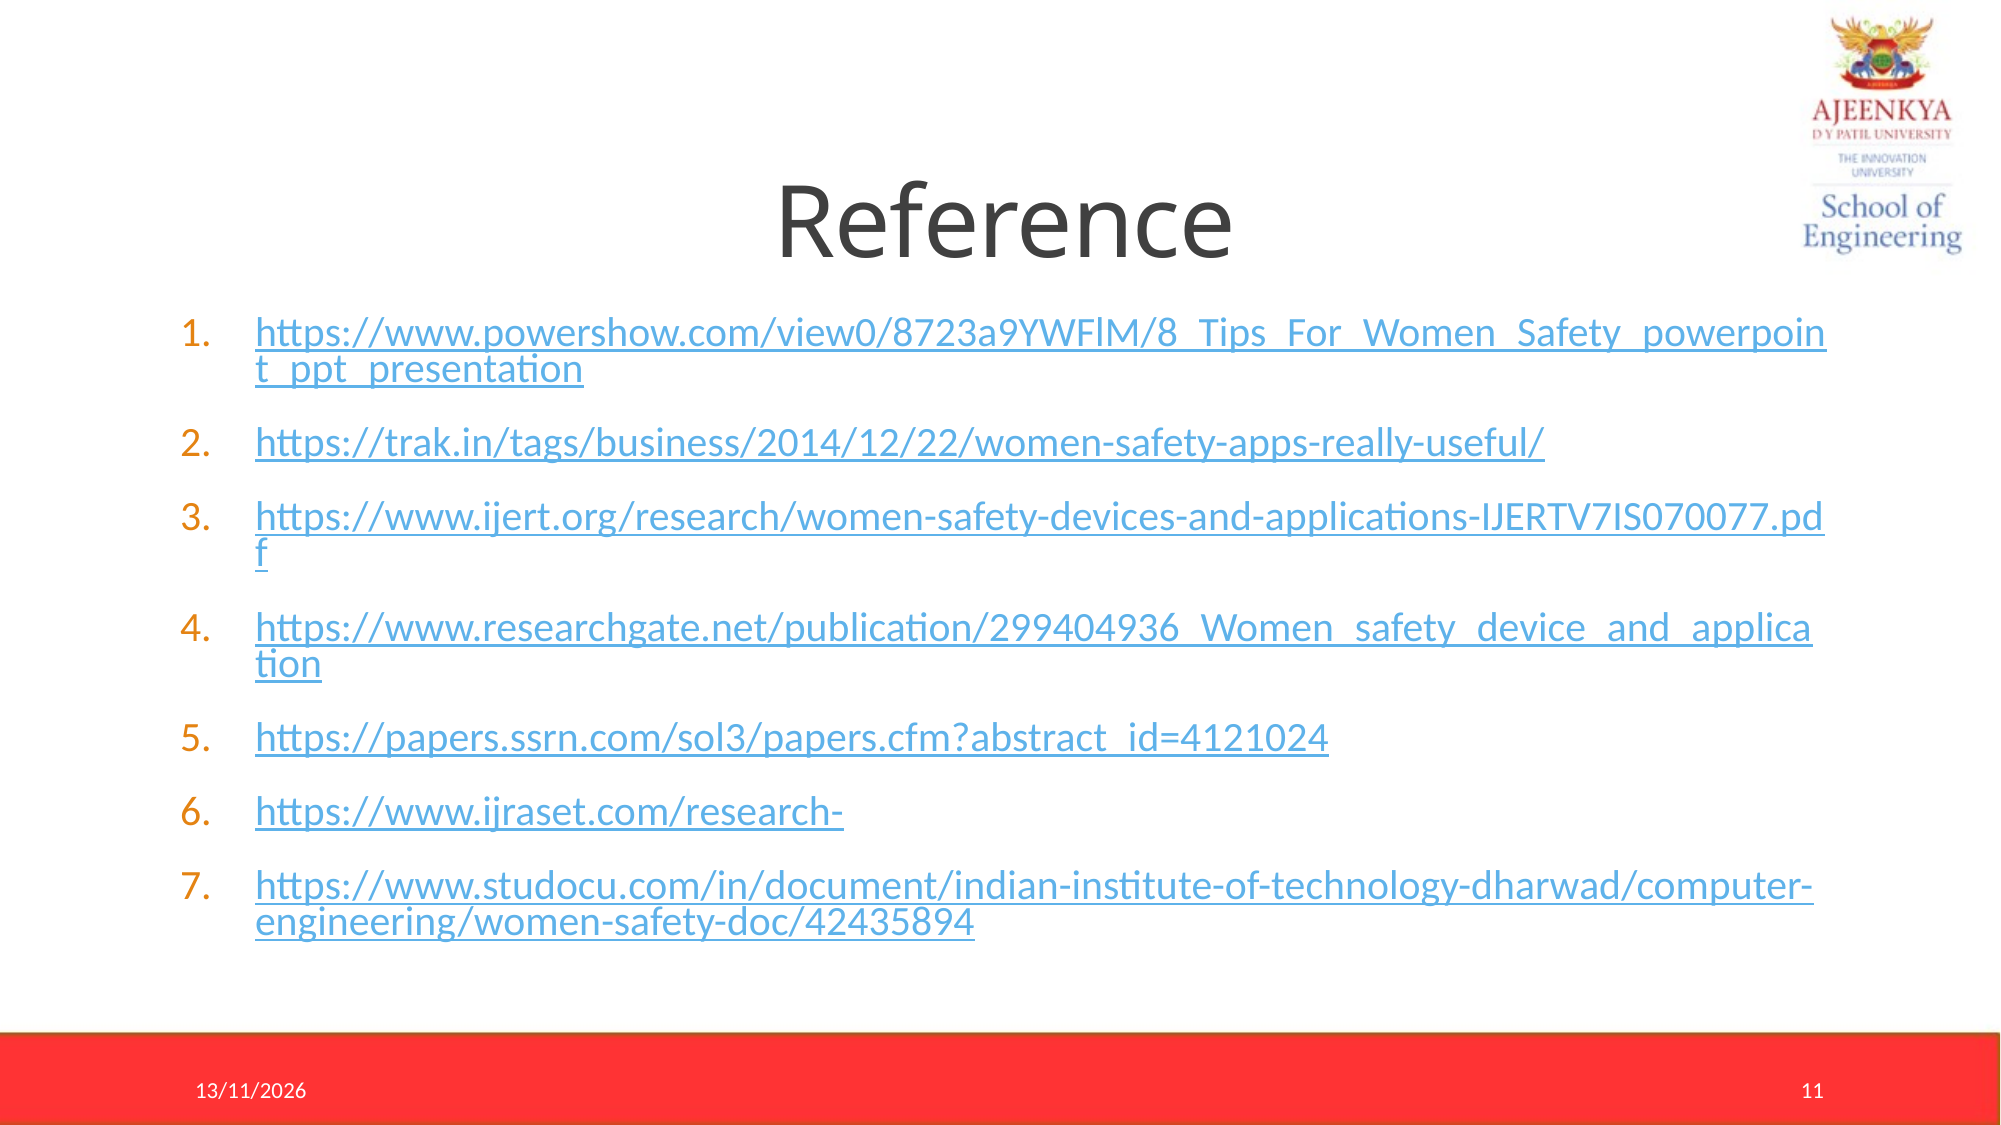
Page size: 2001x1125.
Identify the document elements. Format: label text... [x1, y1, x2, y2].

title Reference [180, 47, 1830, 285]
picture [0, 0, 2001, 1125]
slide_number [180, 1059, 586, 1120]
slide_number 11 [1624, 1059, 1840, 1120]
list https://www.powershow.com/view0/8723a9YWFlM/8_Tips_For_Women_Safety_powerpoint_ppt_presentation https://trak.in/tags/business/2014/12/22/women-safety-apps-really-useful/ https://www.ijert.org/research/women-safety-devices-and-applications-IJERTV7IS070077.pdf https://www.researchgate.net/publication/299404936_Women_safety_device_and_application https://papers.ssrn.com/sol3/papers.cfm?abstract_id=4121024 https://www.ijraset.com/research- https://www.studocu.com/in/document/indian-institute-of-technology-dharwad/computer-engineering/women-safety-doc/42435894 [180, 302, 1830, 963]
